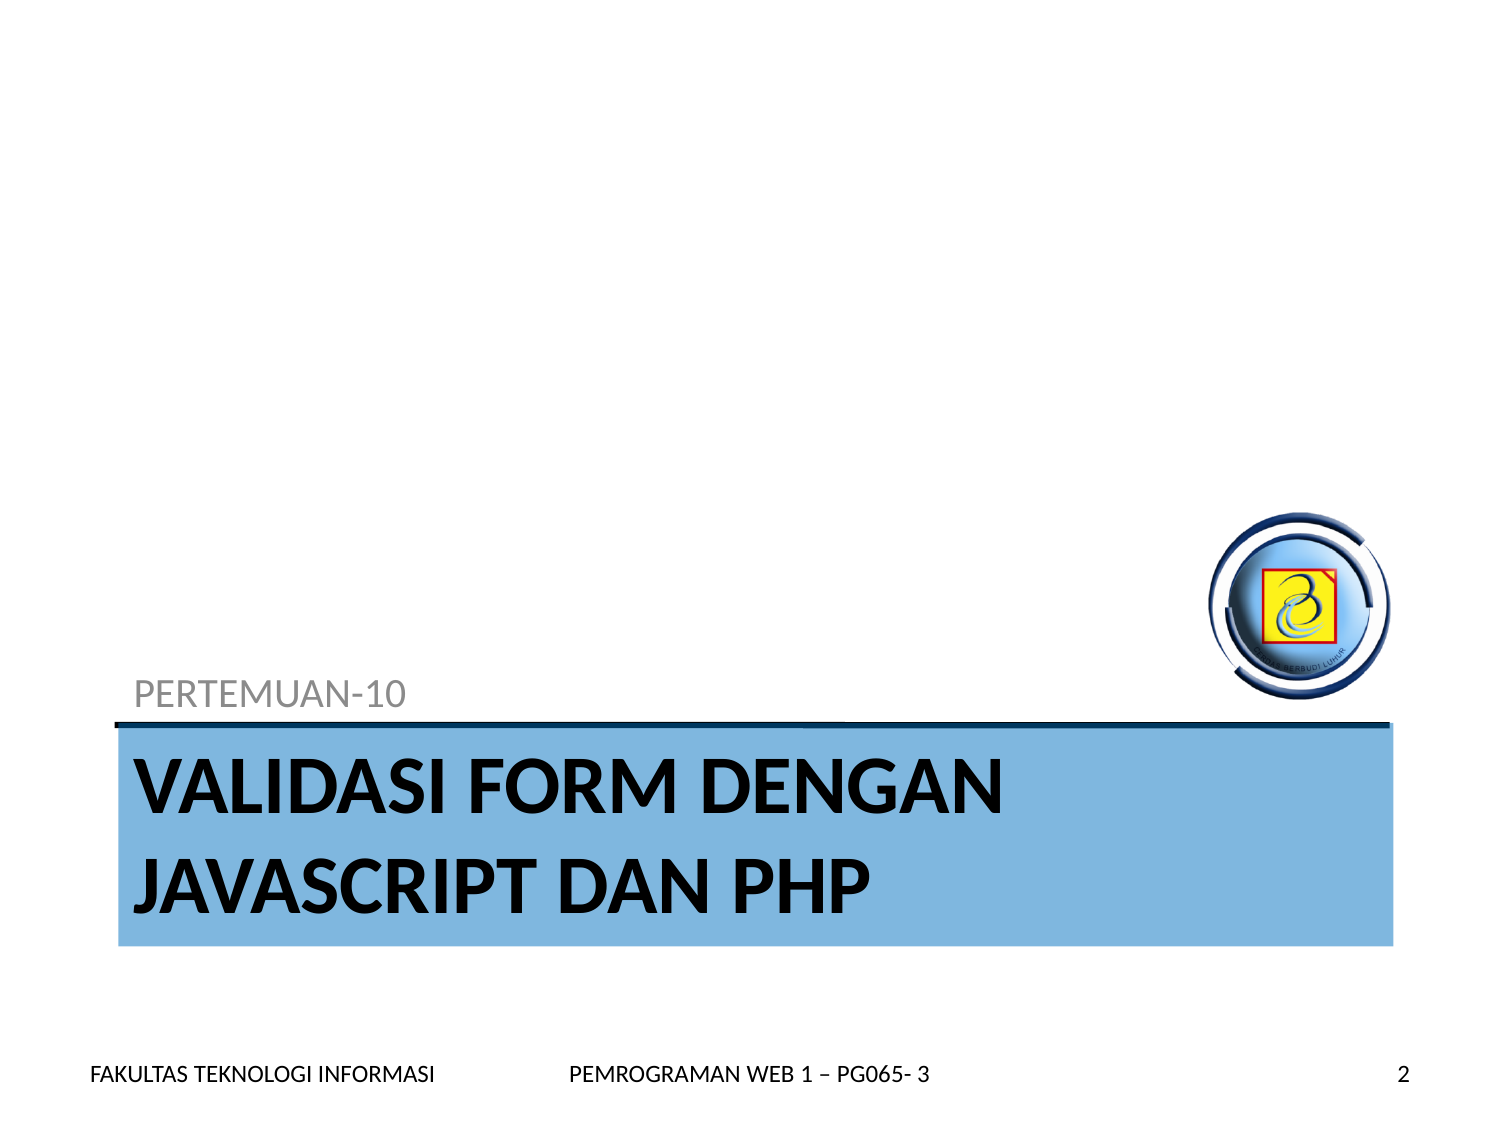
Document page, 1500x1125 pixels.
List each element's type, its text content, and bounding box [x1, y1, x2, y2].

title VALIDASI FORM DENGAN JAVASCRIPT DAN PHP [118, 723, 1394, 947]
footer PEMROGRAMAN WEB 1 – PG065- 3 [512, 1042, 988, 1103]
slide_number 2 [1074, 1042, 1425, 1103]
slide_number FAKULTAS TEKNOLOGI INFORMASI [75, 1042, 463, 1103]
list PERTEMUAN-10 [118, 476, 1394, 723]
